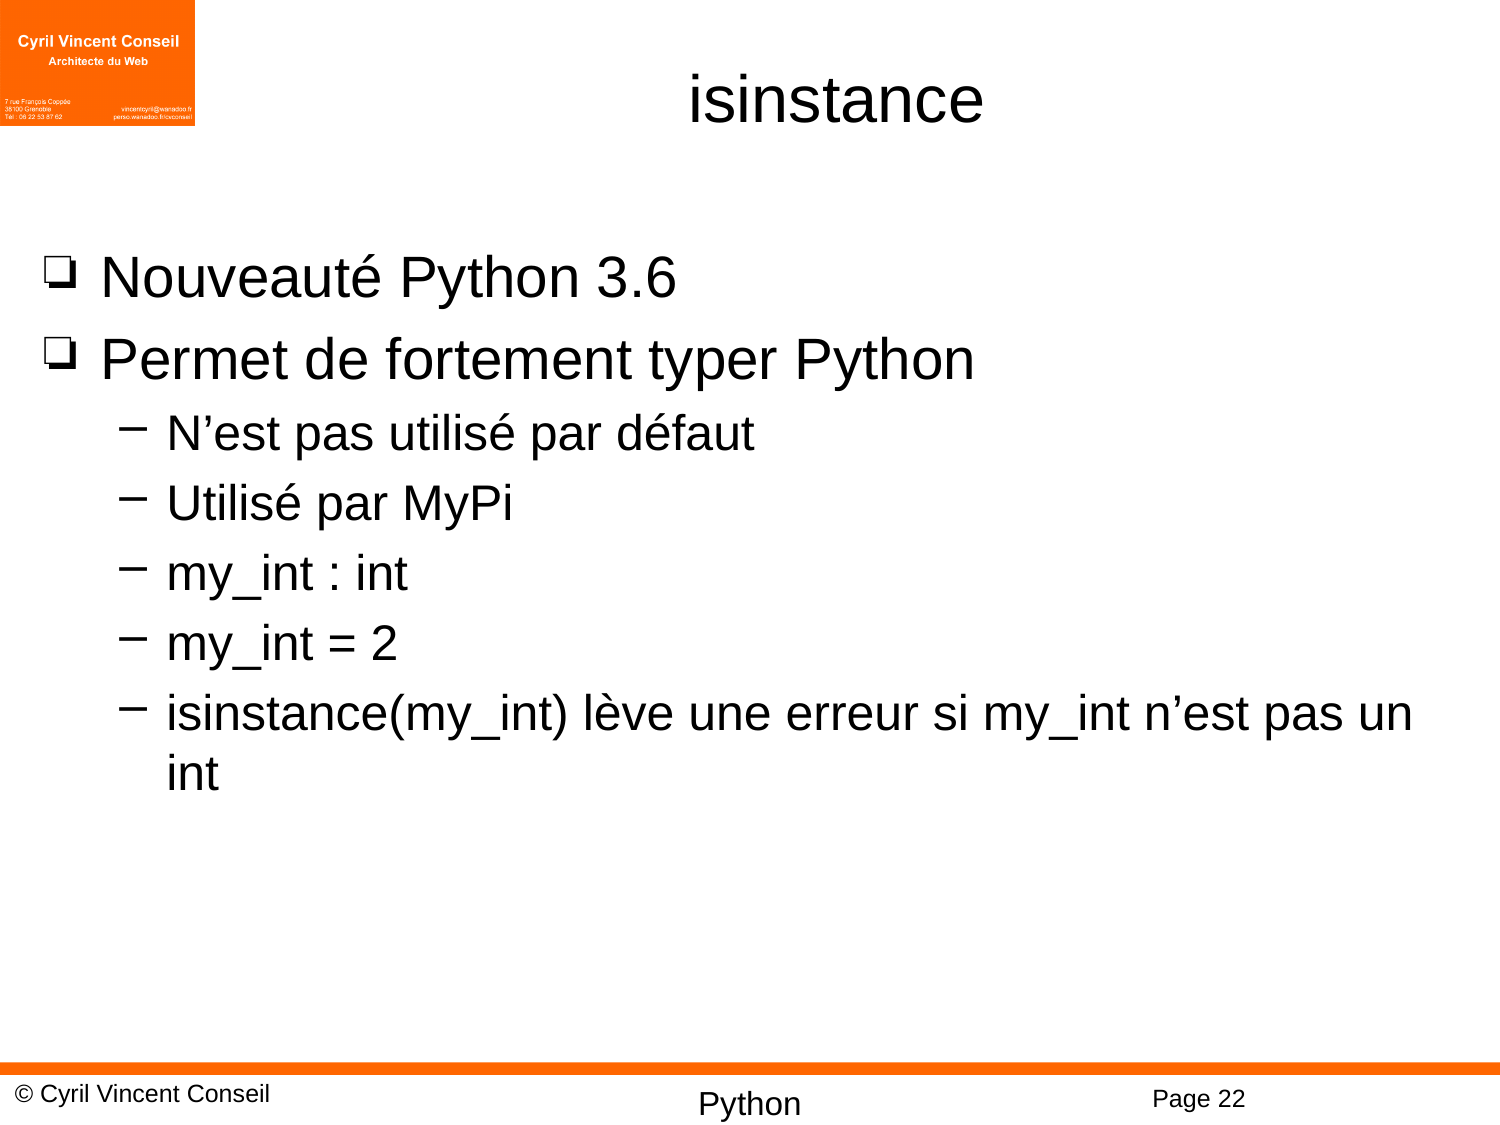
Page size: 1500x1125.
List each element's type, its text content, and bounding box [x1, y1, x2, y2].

title isinstance [194, 2, 1480, 190]
picture [0, 0, 195, 126]
list Nouveauté Python 3.6 Permet de fortement typer Python N’est pas utilisé par défaut Utilisé par MyPi my_int : int my_int = 2 isinstance(my_int) lève une erreur si my_int n’est pas un int [29, 231, 1468, 1059]
